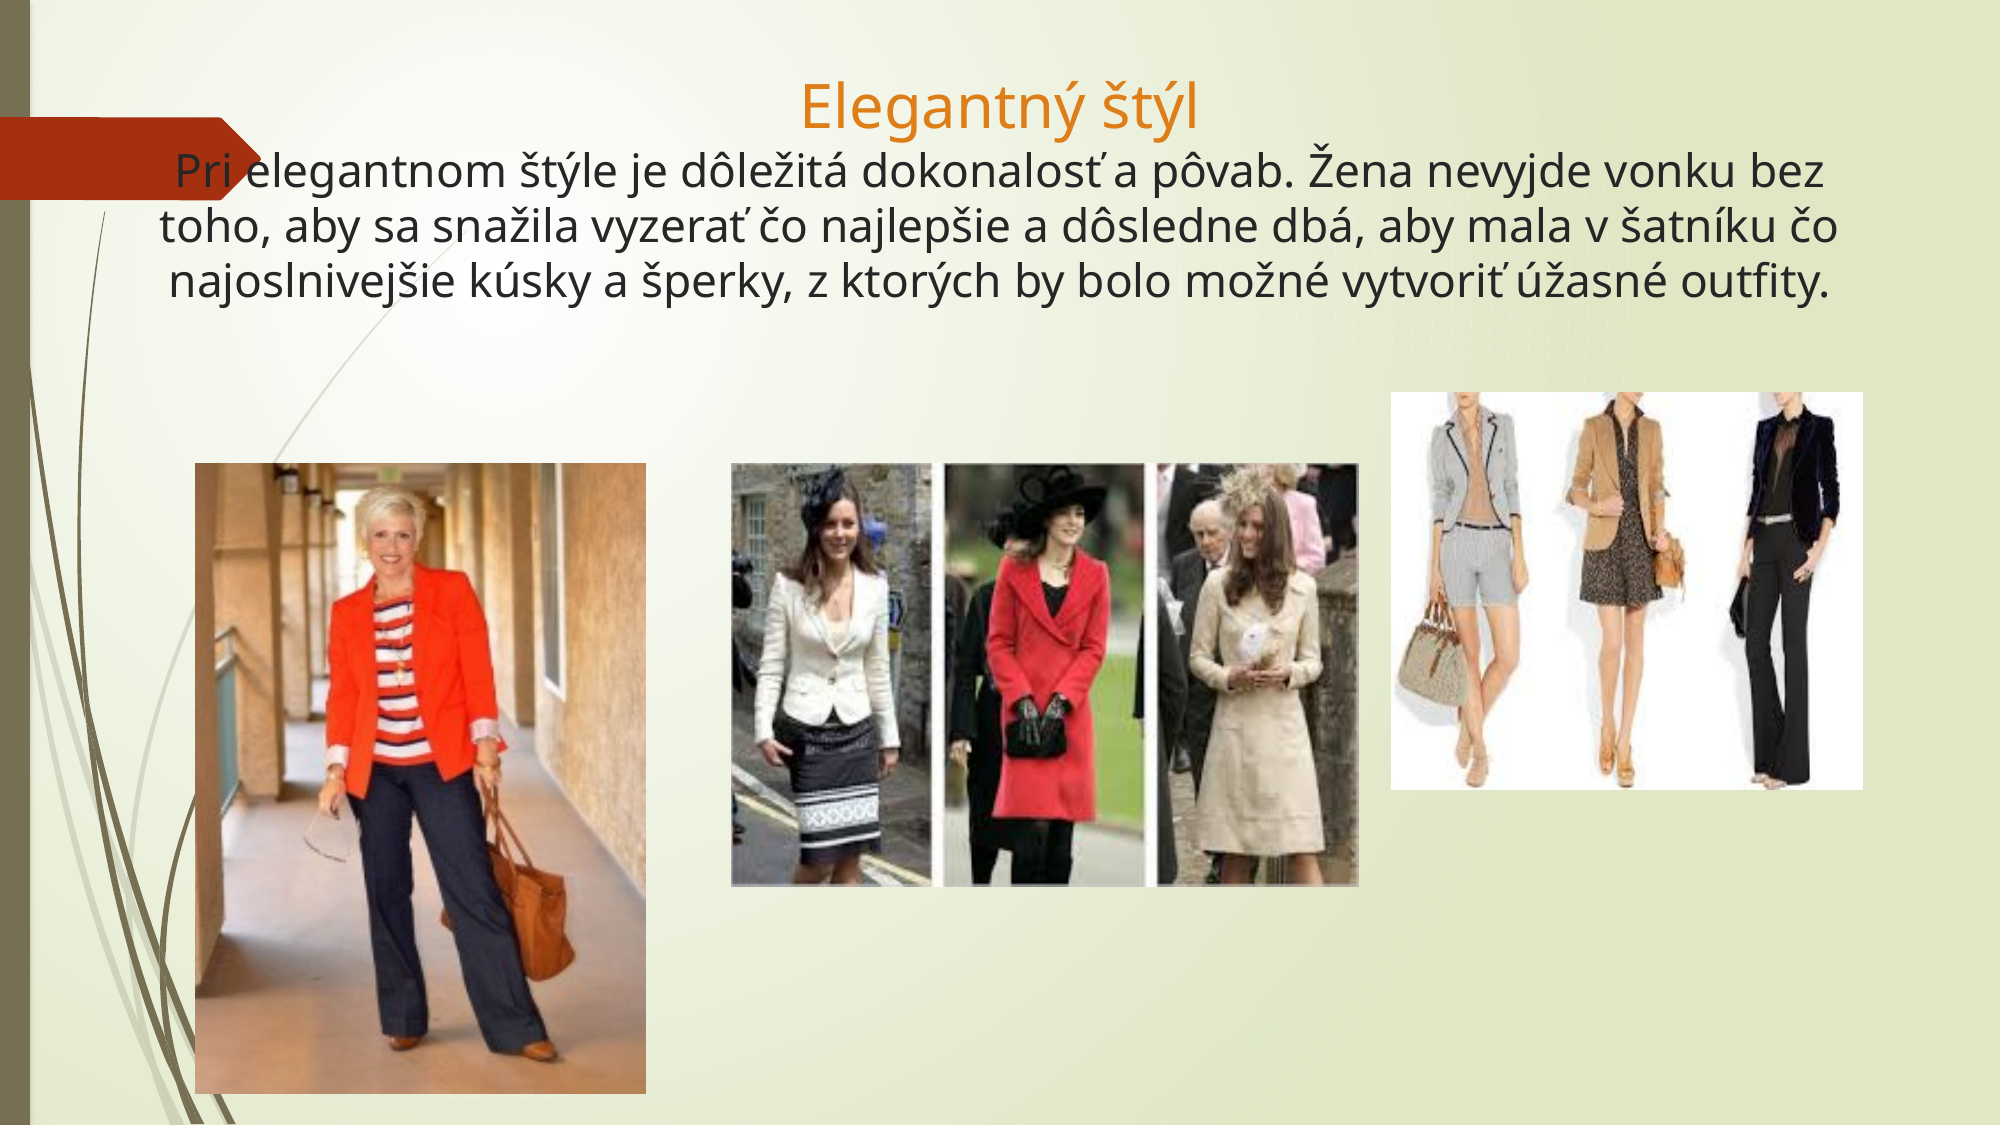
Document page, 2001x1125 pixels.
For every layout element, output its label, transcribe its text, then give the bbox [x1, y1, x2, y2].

title Elegantný štýl Pri elegantnom štýle je dôležitá dokonalosť a pôvab. Žena nevyjde vonku bez toho, aby sa snažila vyzerať čo najlepšie a dôsledne dbá, aby mala v šatníku čo najoslnivejšie kúsky a šperky, z ktorých by bolo možné vytvoriť úžasné outfity. [137, 59, 1863, 393]
picture [1391, 392, 1863, 790]
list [195, 463, 647, 1094]
picture [731, 463, 1359, 887]
